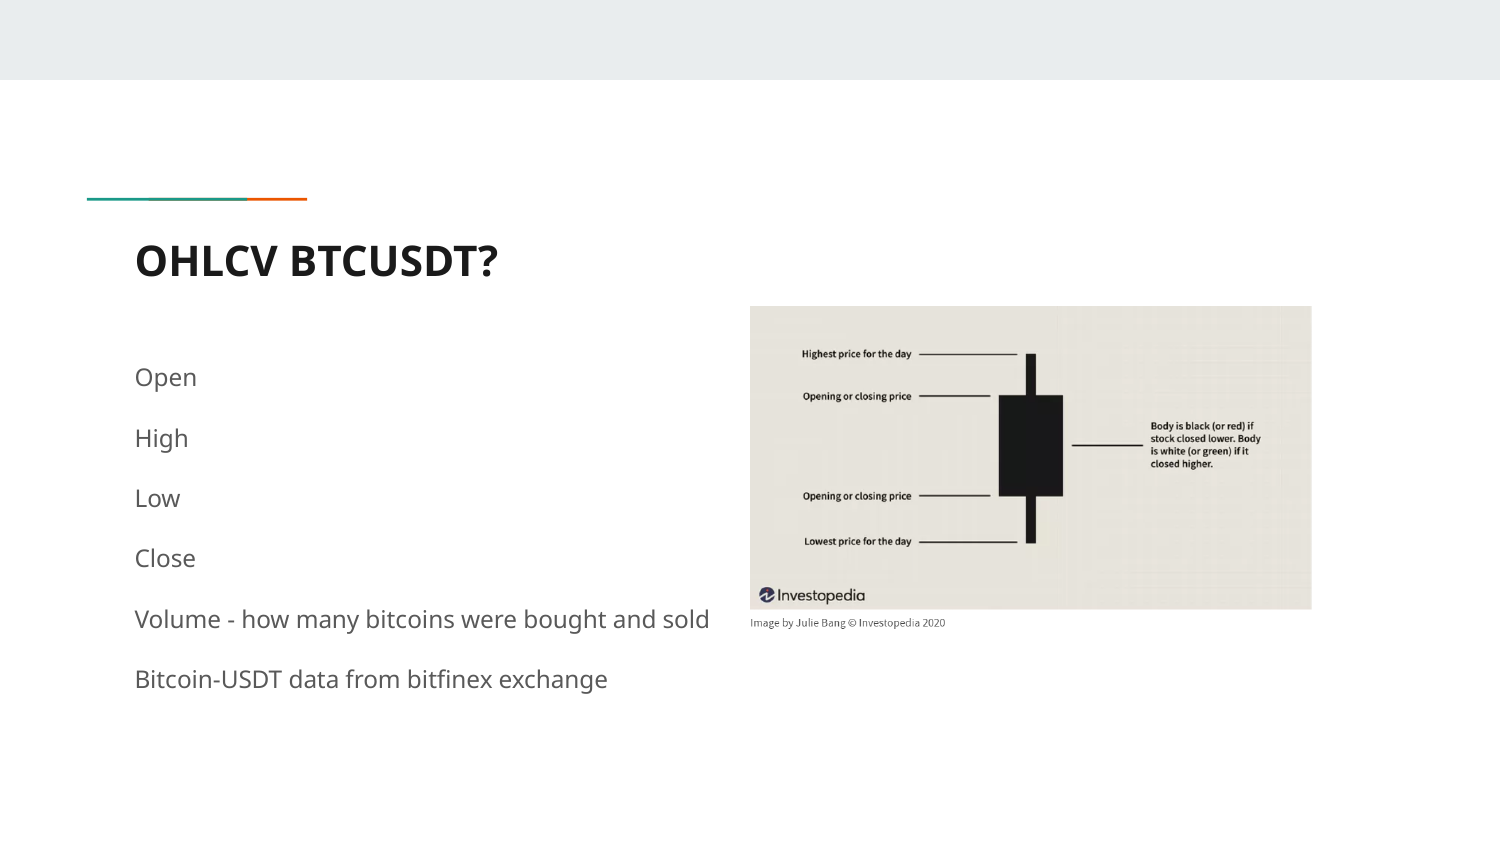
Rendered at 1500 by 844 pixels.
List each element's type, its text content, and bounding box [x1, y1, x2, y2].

list Open High Low Close Volume - how many bitcoins were bought and sold Bitcoin-USDT data from bitfinex exchange [119, 341, 1381, 712]
picture [749, 303, 1313, 633]
title OHLCV BTCUSDT? [119, 216, 1381, 305]
